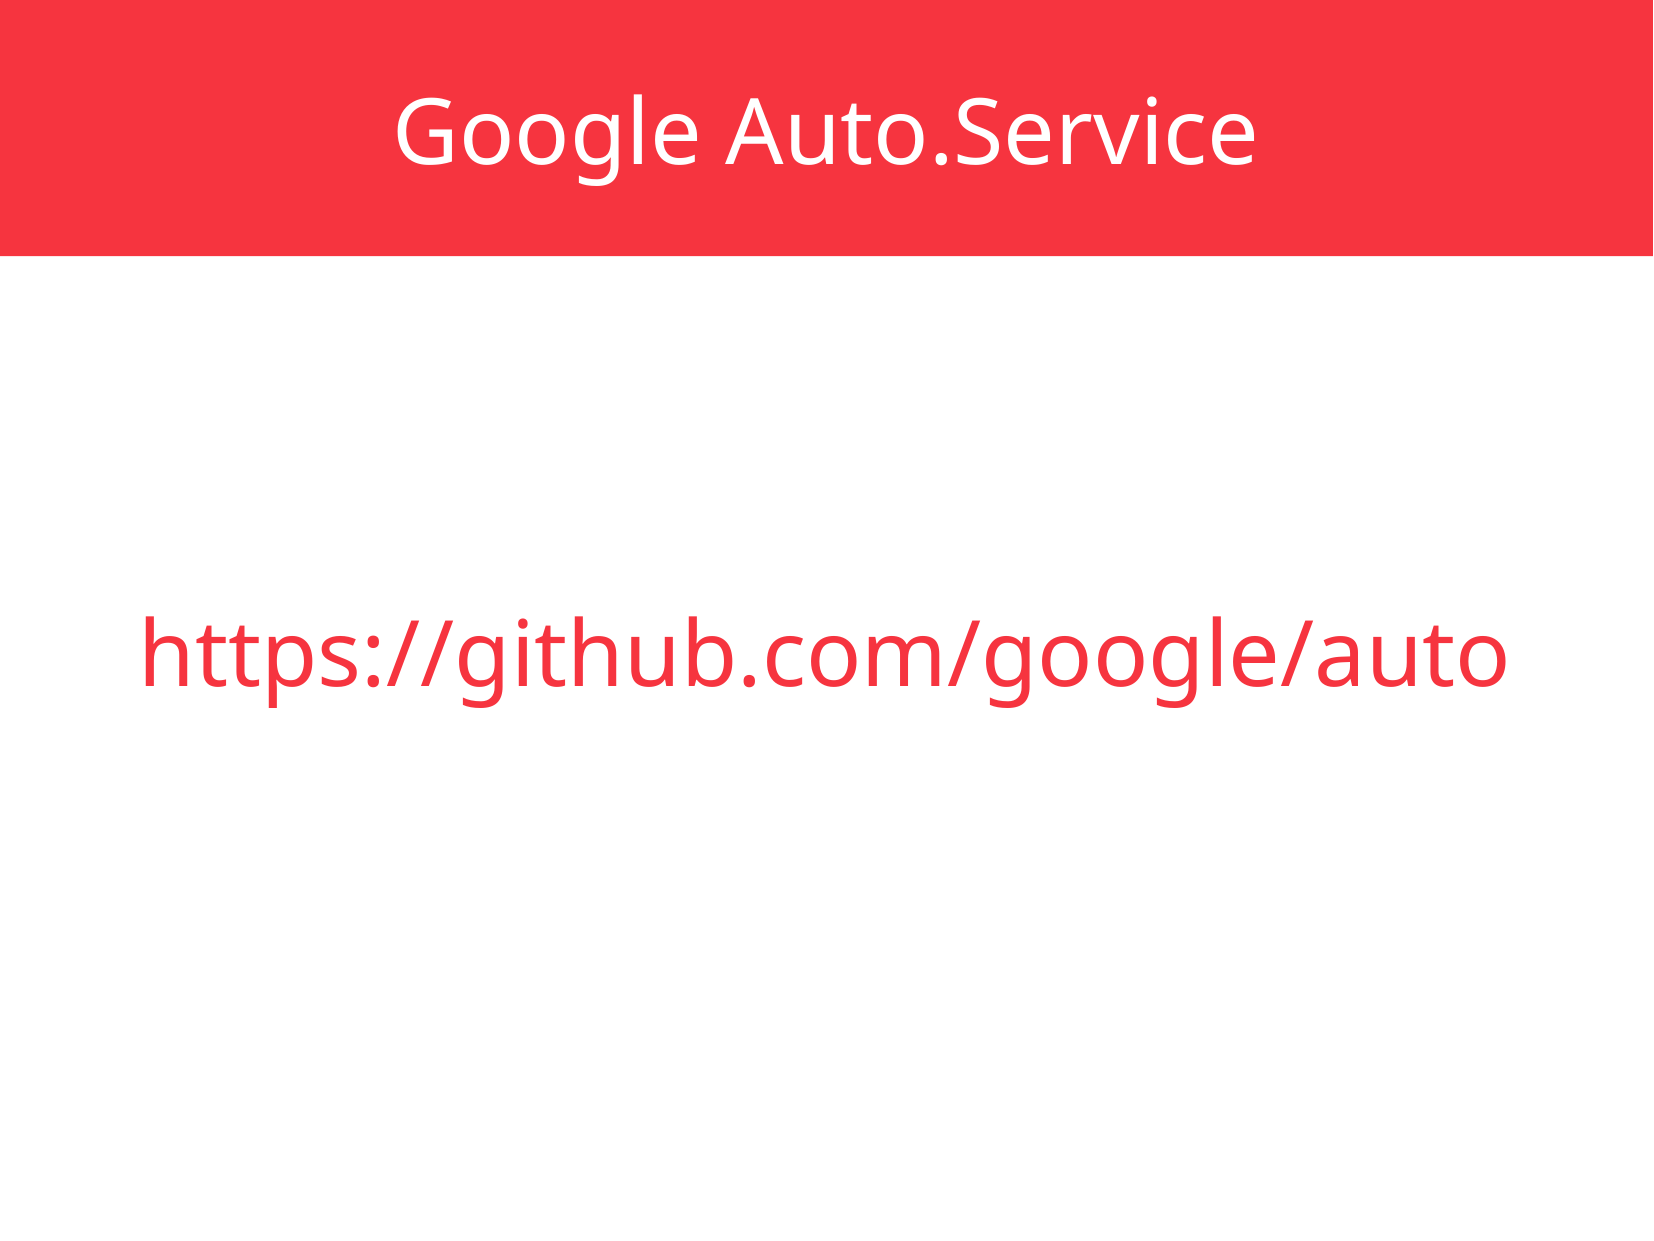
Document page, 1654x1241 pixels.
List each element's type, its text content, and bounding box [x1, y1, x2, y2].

text_box https://github.com/google/auto [82, 290, 1570, 1010]
text_box Google Auto.Service [0, 0, 1653, 257]
